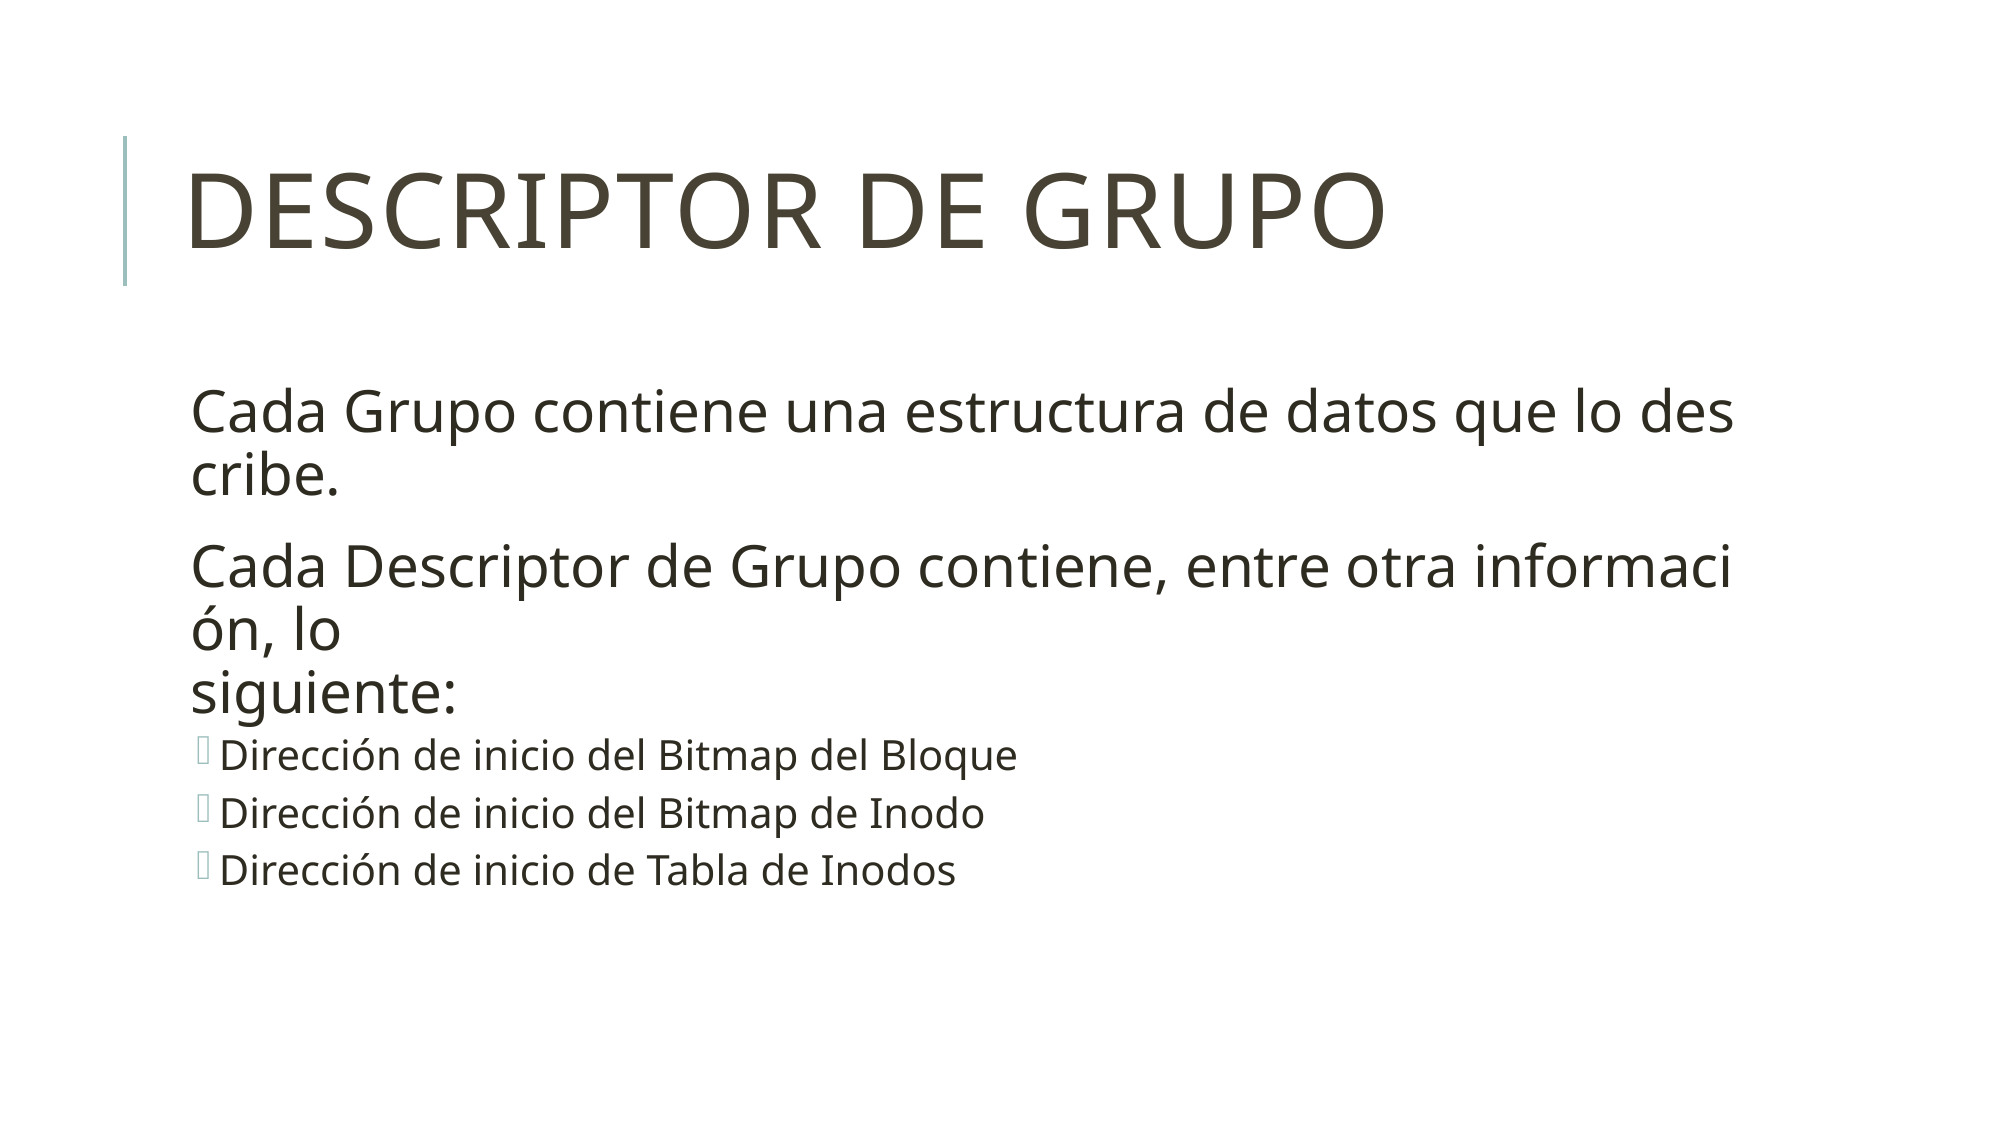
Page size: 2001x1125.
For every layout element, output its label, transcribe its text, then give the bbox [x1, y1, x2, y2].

title Descriptor de Grupo [168, 96, 1763, 342]
list Cada Grupo contiene una estructura de datos que lo describe. Cada Descriptor de Grupo contiene, entre otra información, lo siguiente: Dirección de inicio del Bitmap del Bloque Dirección de inicio del Bitmap de Inodo Dirección de inicio de Tabla de Inodos [168, 375, 1763, 1035]
